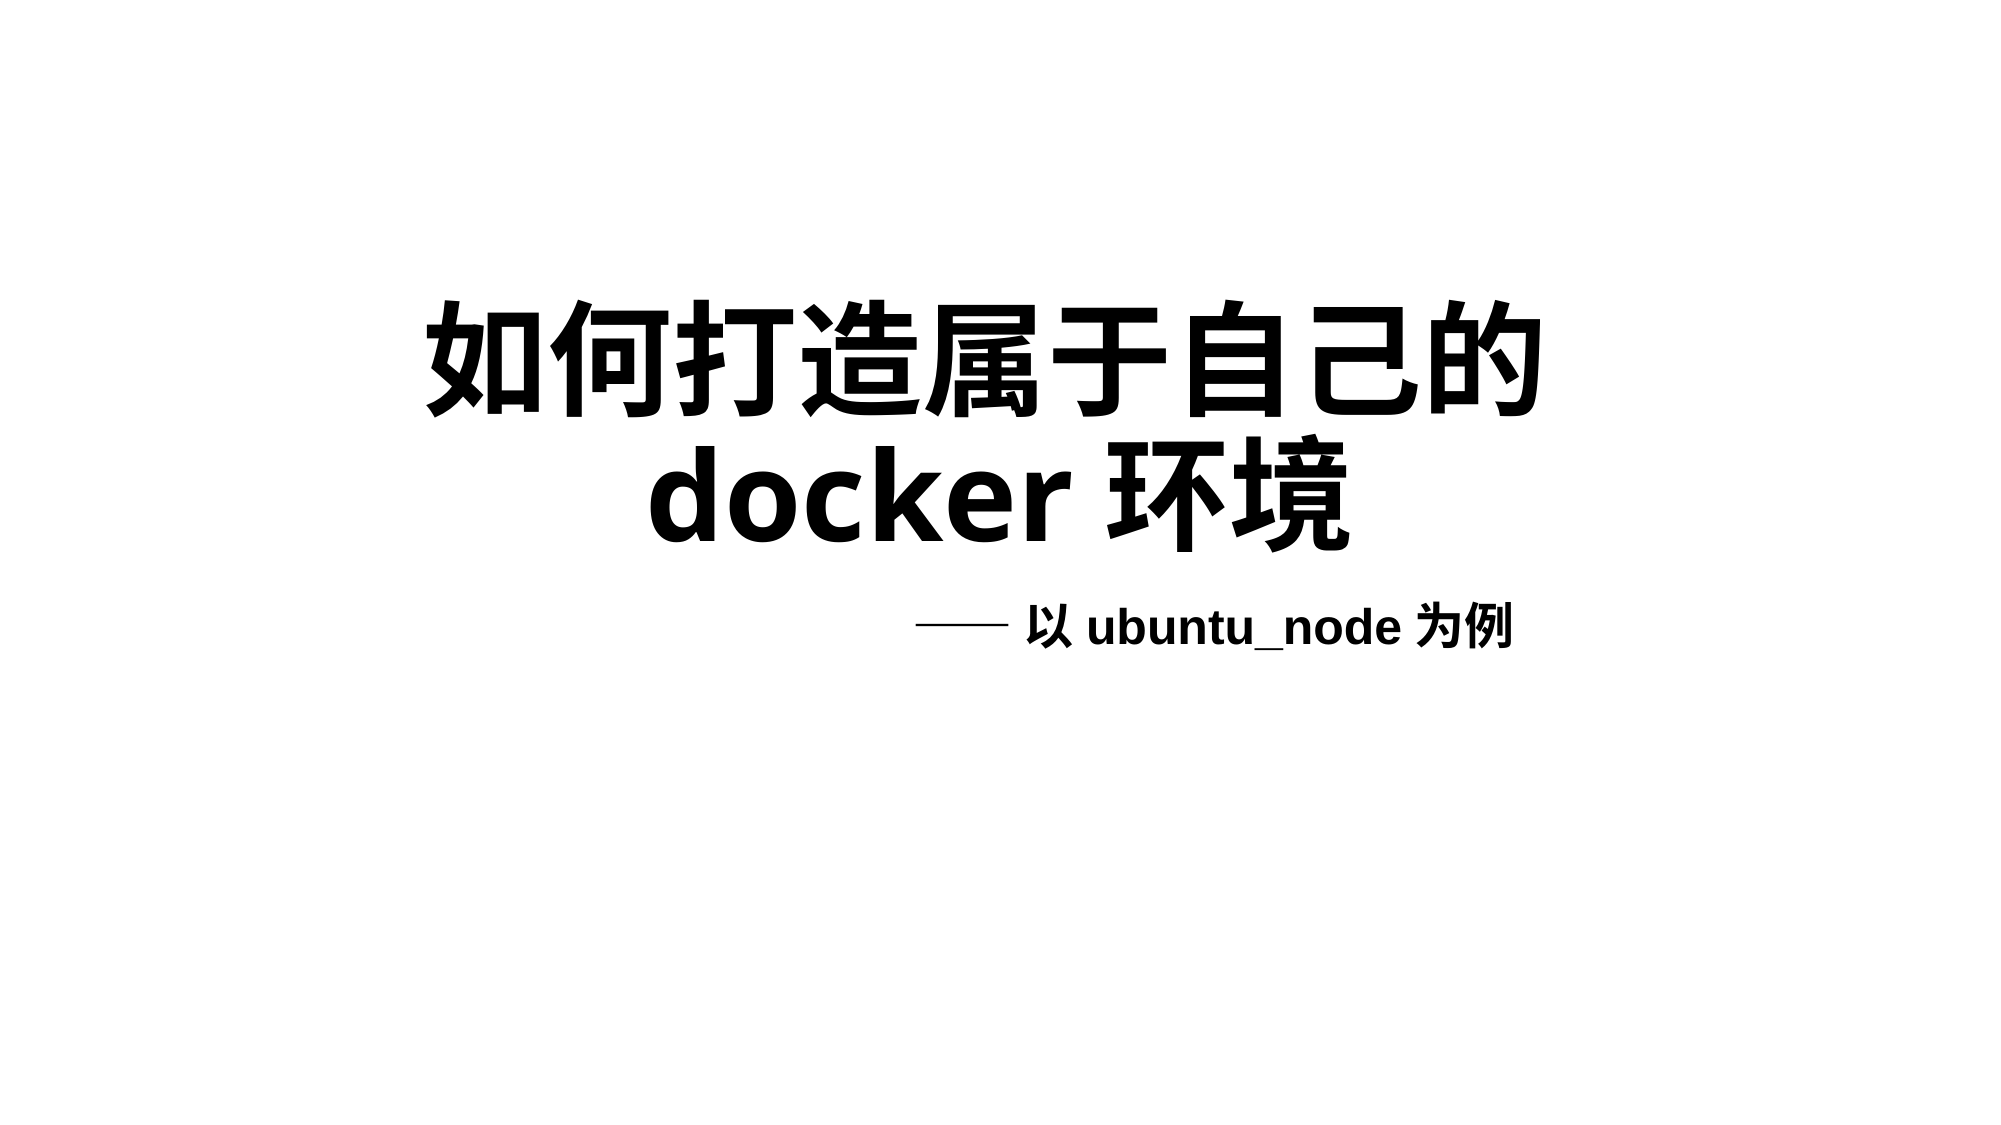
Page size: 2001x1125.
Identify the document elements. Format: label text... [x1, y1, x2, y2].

title 如何打造属于自己的docker环境 [249, 184, 1750, 576]
subtitle ——以ubuntu_node为例 [249, 593, 1530, 866]
